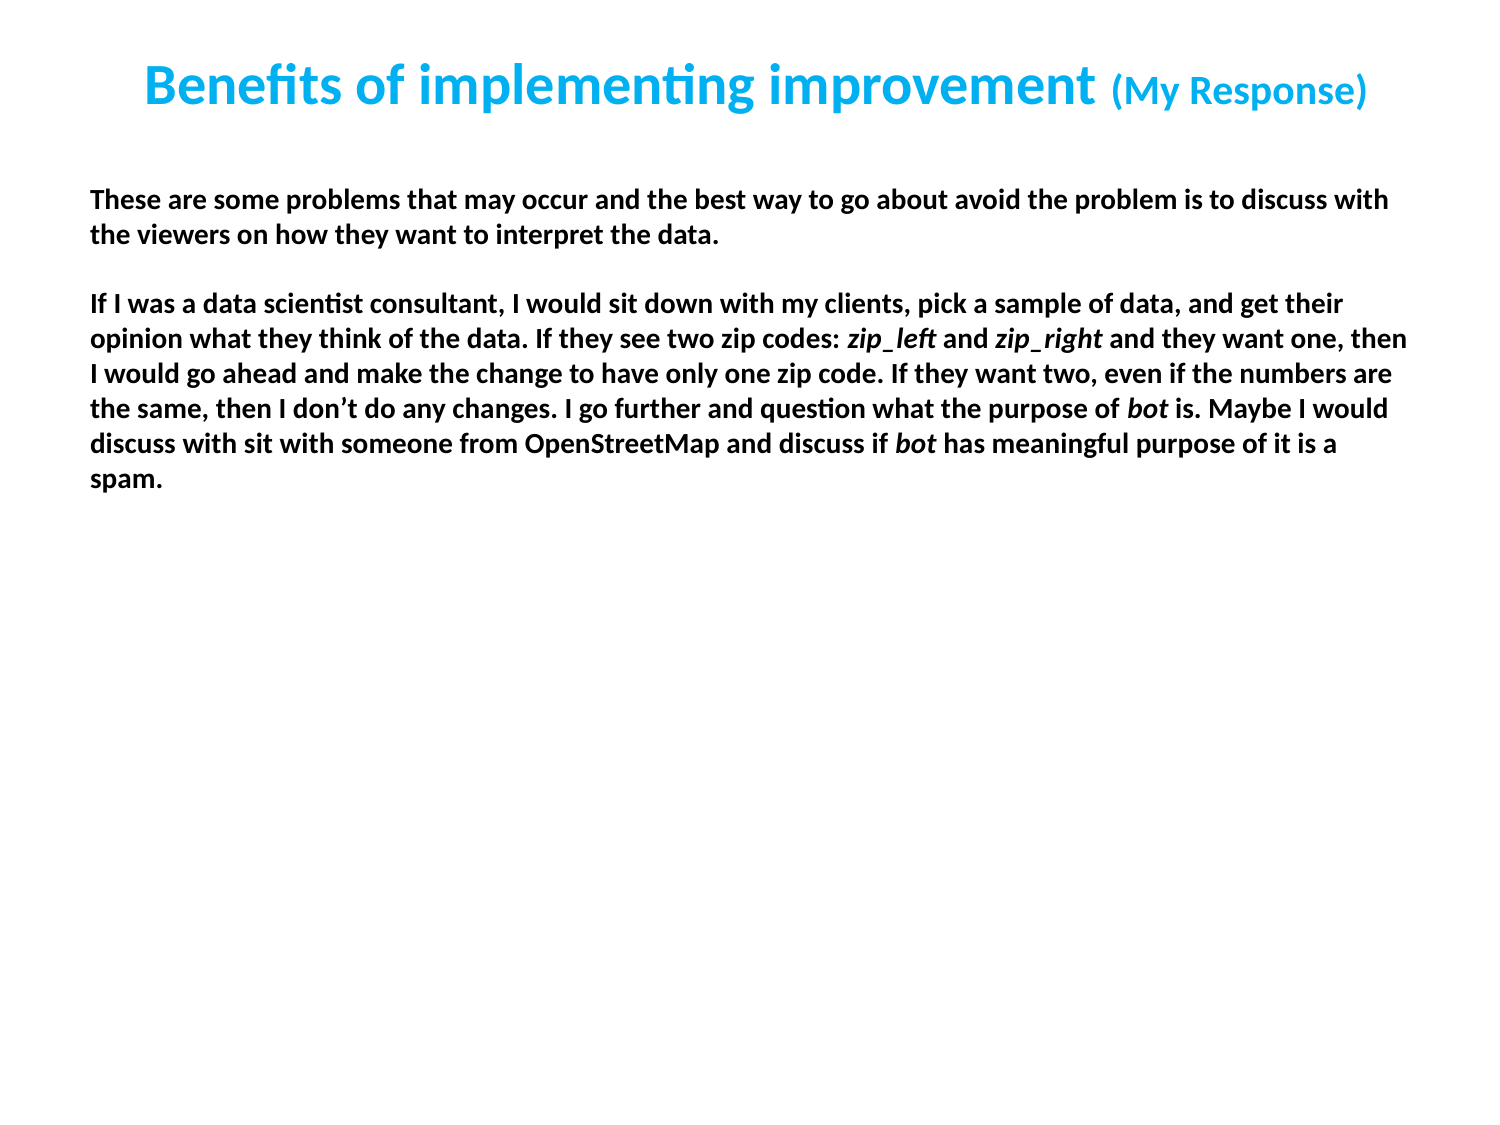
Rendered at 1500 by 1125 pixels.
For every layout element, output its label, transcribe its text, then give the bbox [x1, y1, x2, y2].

list These are some problems that may occur and the best way to go about avoid the problem is to discuss with the viewers on how they want to interpret the data. If I was a data scientist consultant, I would sit down with my clients, pick a sample of data, and get their opinion what they think of the data. If they see two zip codes: zip_left and zip_right and they want one, then I would go ahead and make the change to have only one zip code. If they want two, even if the numbers are the same, then I don’t do any changes. I go further and question what the purpose of bot is. Maybe I would discuss with sit with someone from OpenStreetMap and discuss if bot has meaningful purpose of it is a spam. [75, 138, 1425, 1063]
title Benefits of implementing improvement (My Response) [75, 24, 1425, 138]
